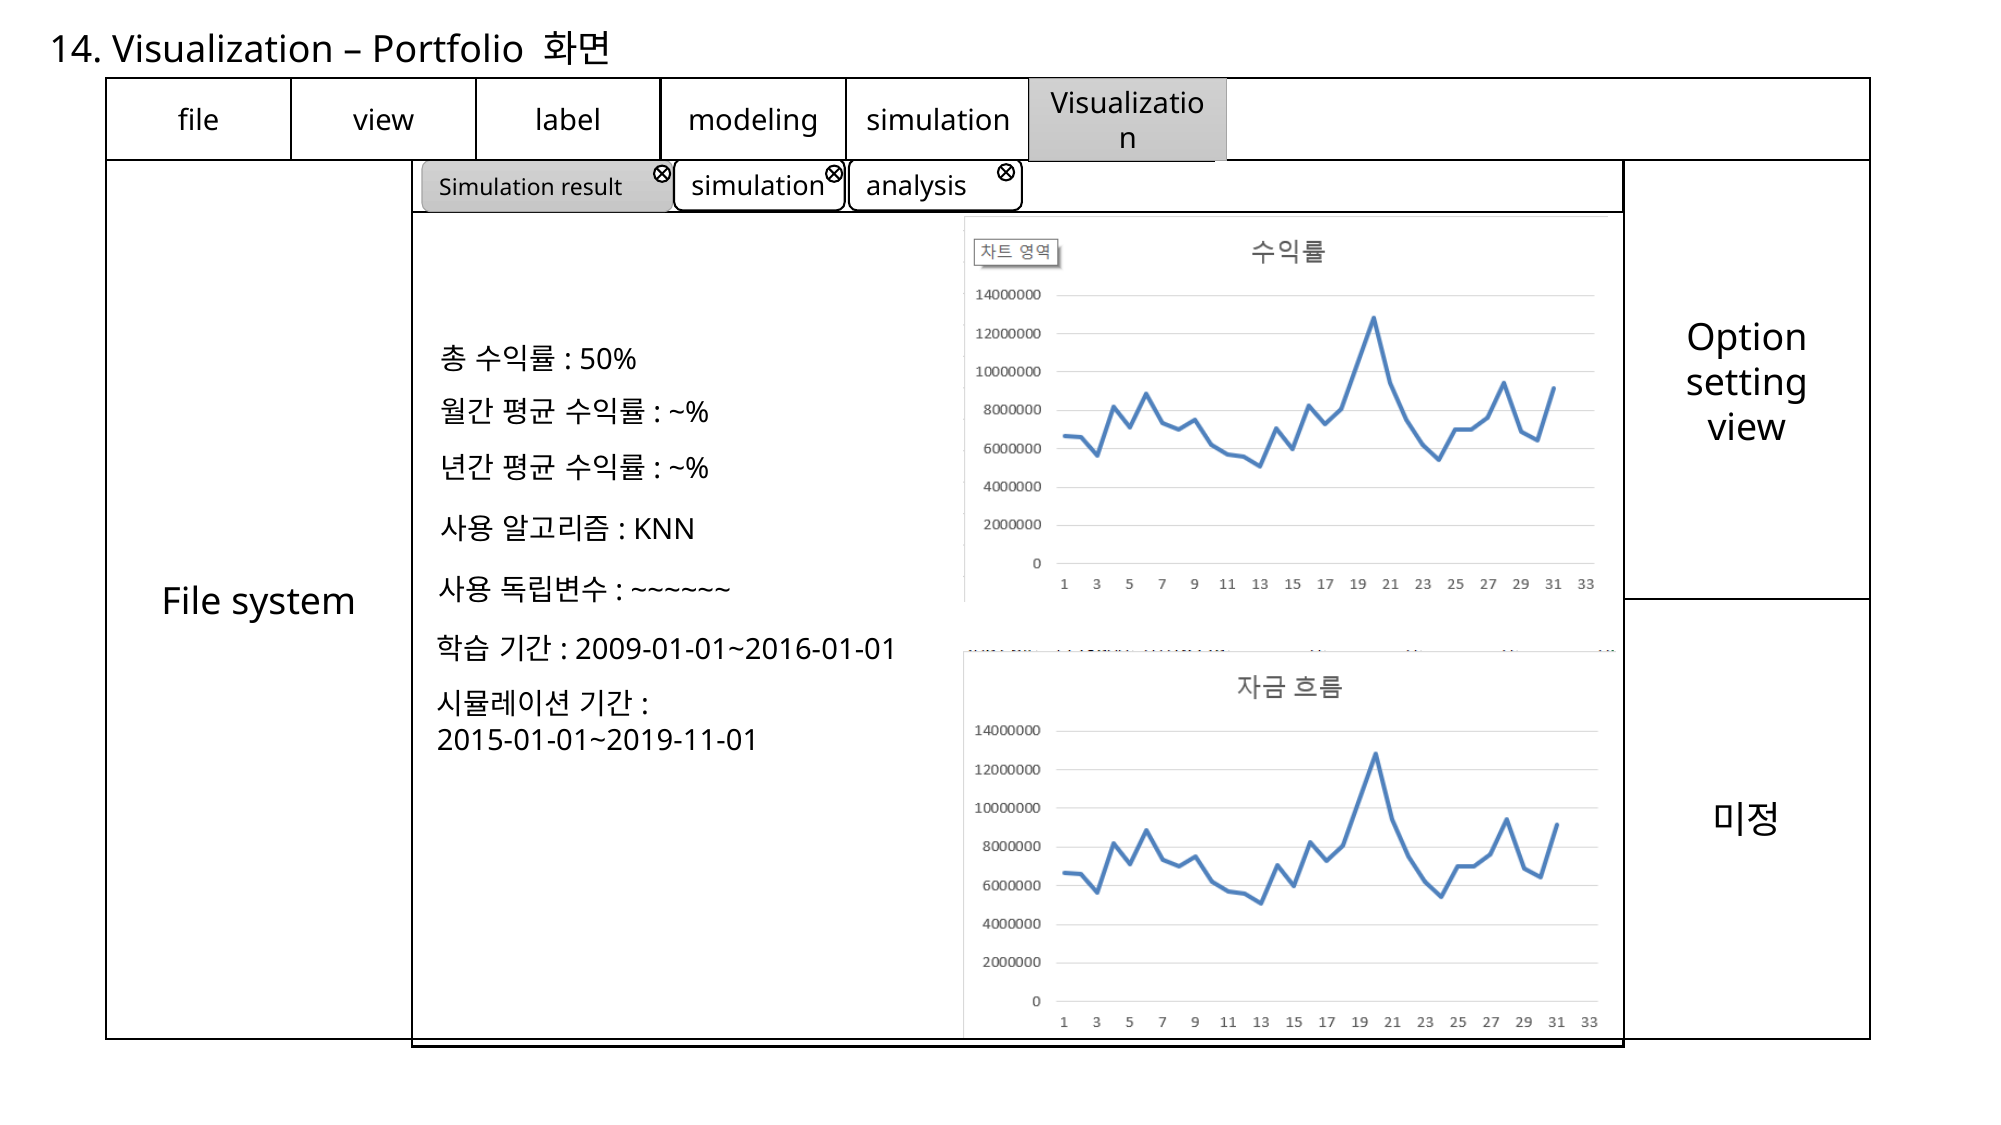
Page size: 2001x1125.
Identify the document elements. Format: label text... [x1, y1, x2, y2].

picture [963, 650, 1616, 1038]
text_box simulation [845, 77, 1028, 161]
text_box Visualization [1029, 78, 1227, 161]
text_box analysis [847, 161, 1023, 212]
text_box 월간 평균 수익률: ~% [426, 386, 912, 436]
text_box Simulation result [421, 161, 673, 213]
text_box [996, 163, 1016, 182]
text_box label [475, 77, 660, 161]
text_box 시뮬레이션 기간: 2015-01-01~2019-11-01 [422, 678, 952, 764]
text_box File system [105, 161, 413, 1040]
text_box [824, 164, 844, 183]
text_box 총 수익률: 50% [426, 333, 912, 383]
text_box [411, 1038, 1625, 1048]
text_box 사용 독립변수: ~~~~~~ [423, 563, 909, 614]
text_box modeling [660, 77, 845, 161]
text_box view [290, 77, 475, 161]
text_box 학습 기간: 2009-01-01~2016-01-01 [422, 622, 952, 673]
text_box [652, 164, 672, 183]
text_box 사용 알고리즘: KNN [426, 502, 912, 553]
text_box [665, 159, 1625, 213]
text_box [411, 161, 429, 213]
text_box simulation [673, 161, 846, 212]
picture [963, 216, 1608, 602]
text_box [1215, 77, 1871, 159]
text_box Option setting view [1623, 159, 1871, 598]
text_box 미정 [1623, 598, 1871, 1040]
text_box 년간 평균 수익률: ~% [426, 441, 912, 492]
text_box file [105, 77, 290, 161]
text_box 14. Visualization – Portfolio 화면 [34, 17, 628, 78]
